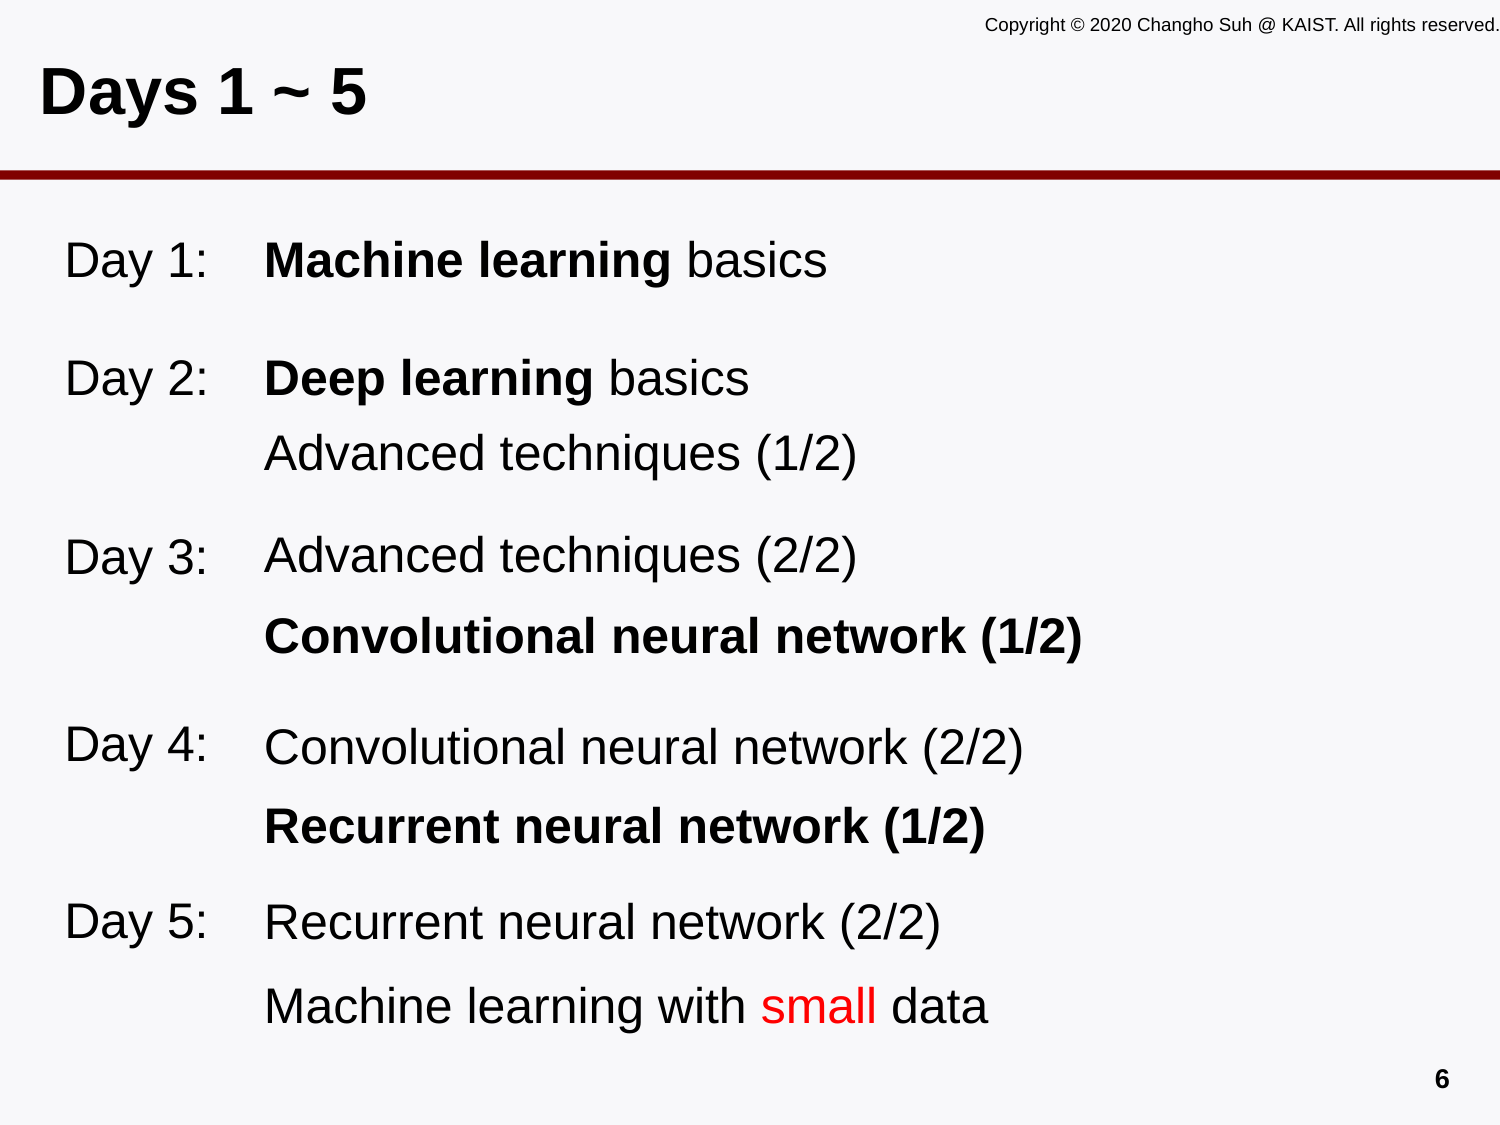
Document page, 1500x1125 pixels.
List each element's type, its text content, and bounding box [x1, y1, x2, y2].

list Machine learning basics [286, 219, 1088, 303]
text_box Advanced techniques (2/2) [248, 515, 959, 598]
text_box Machine learning with small data [248, 966, 1140, 1049]
text_box Recurrent neural network (1/2) [248, 790, 1034, 869]
text_box Deep learning basics [249, 337, 818, 412]
text_box Recurrent neural network (2/2) [248, 882, 1034, 965]
text_box Convolutional neural network (2/2) [248, 706, 1223, 790]
text_box Day 1: [49, 219, 286, 303]
text_box Day 2: [49, 337, 249, 421]
text_box Convolutional neural network (1/2) [248, 595, 1223, 679]
text_box Advanced techniques (1/2) [248, 412, 959, 496]
text_box Day 4: [49, 704, 268, 787]
title Days 1 ~ 5 [24, 24, 1459, 150]
slide_number 5 [1113, 1053, 1464, 1095]
text_box Day 5: [49, 881, 268, 965]
text_box Day 3: [49, 517, 268, 600]
